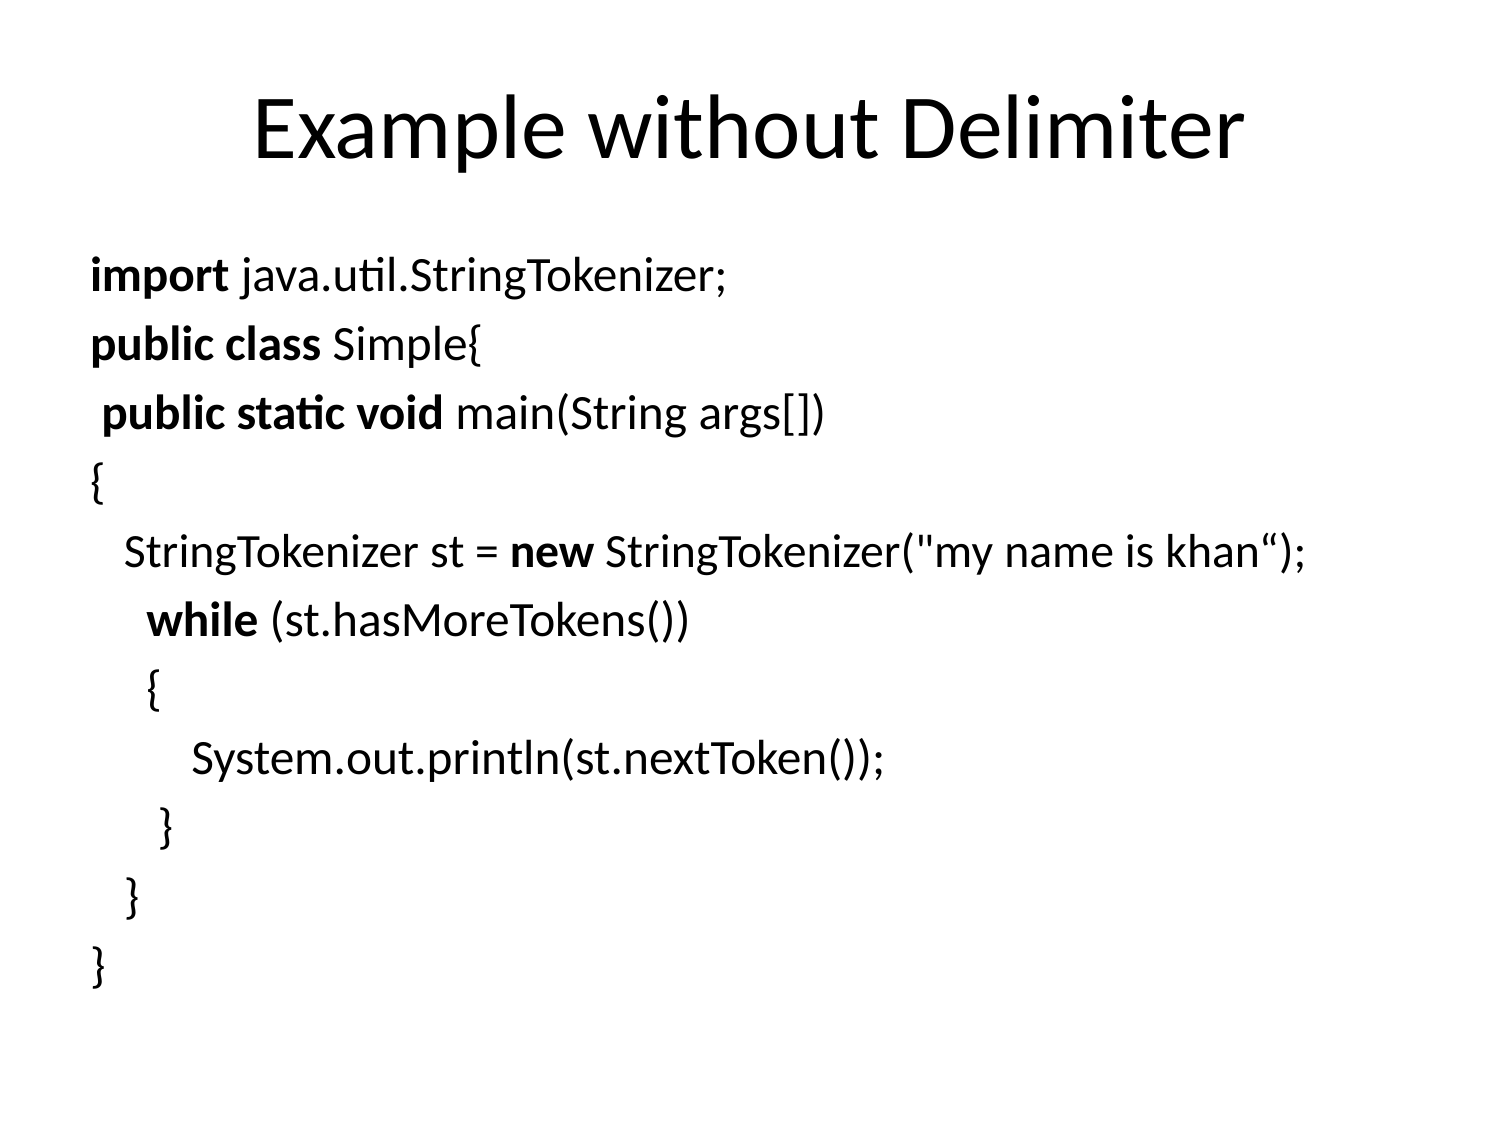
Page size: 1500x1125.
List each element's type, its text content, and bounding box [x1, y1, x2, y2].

title Example without Delimiter [75, 45, 1425, 200]
list import java.util.StringTokenizer; public class Simple{ public static void main(String args[]) { StringTokenizer st = new StringTokenizer("my name is khan“); while (st.hasMoreTokens()) { System.out.println(st.nextToken()); } } } [75, 234, 1425, 1005]
